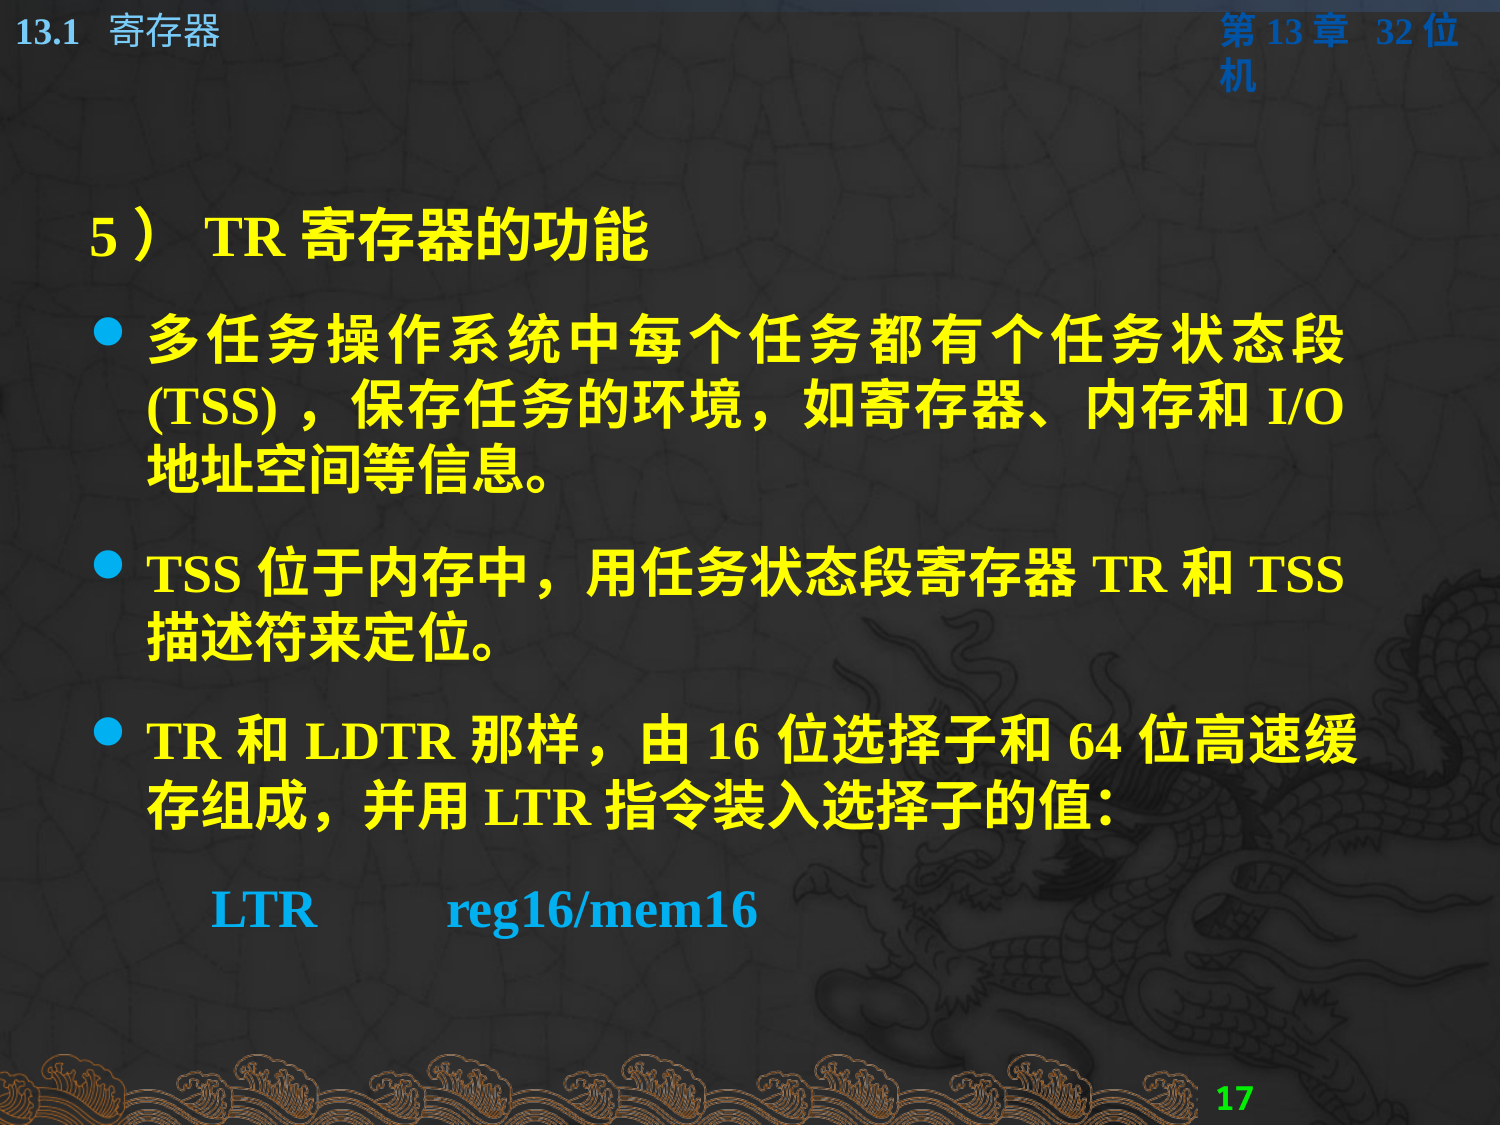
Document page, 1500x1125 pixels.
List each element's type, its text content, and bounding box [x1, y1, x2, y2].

list 5）TR寄存器的功能 多任务操作系统中每个任务都有个任务状态段(TSS)，保存任务的环境，如寄存器、内存和I/O地址空间等信息。 TSS位于内存中，用任务状态段寄存器TR和TSS描述符来定位。 TR和LDTR那样，由16位选择子和64位高速缓存组成，并用LTR指令装入选择子的值： LTR reg16/mem16 [75, 190, 1374, 1015]
